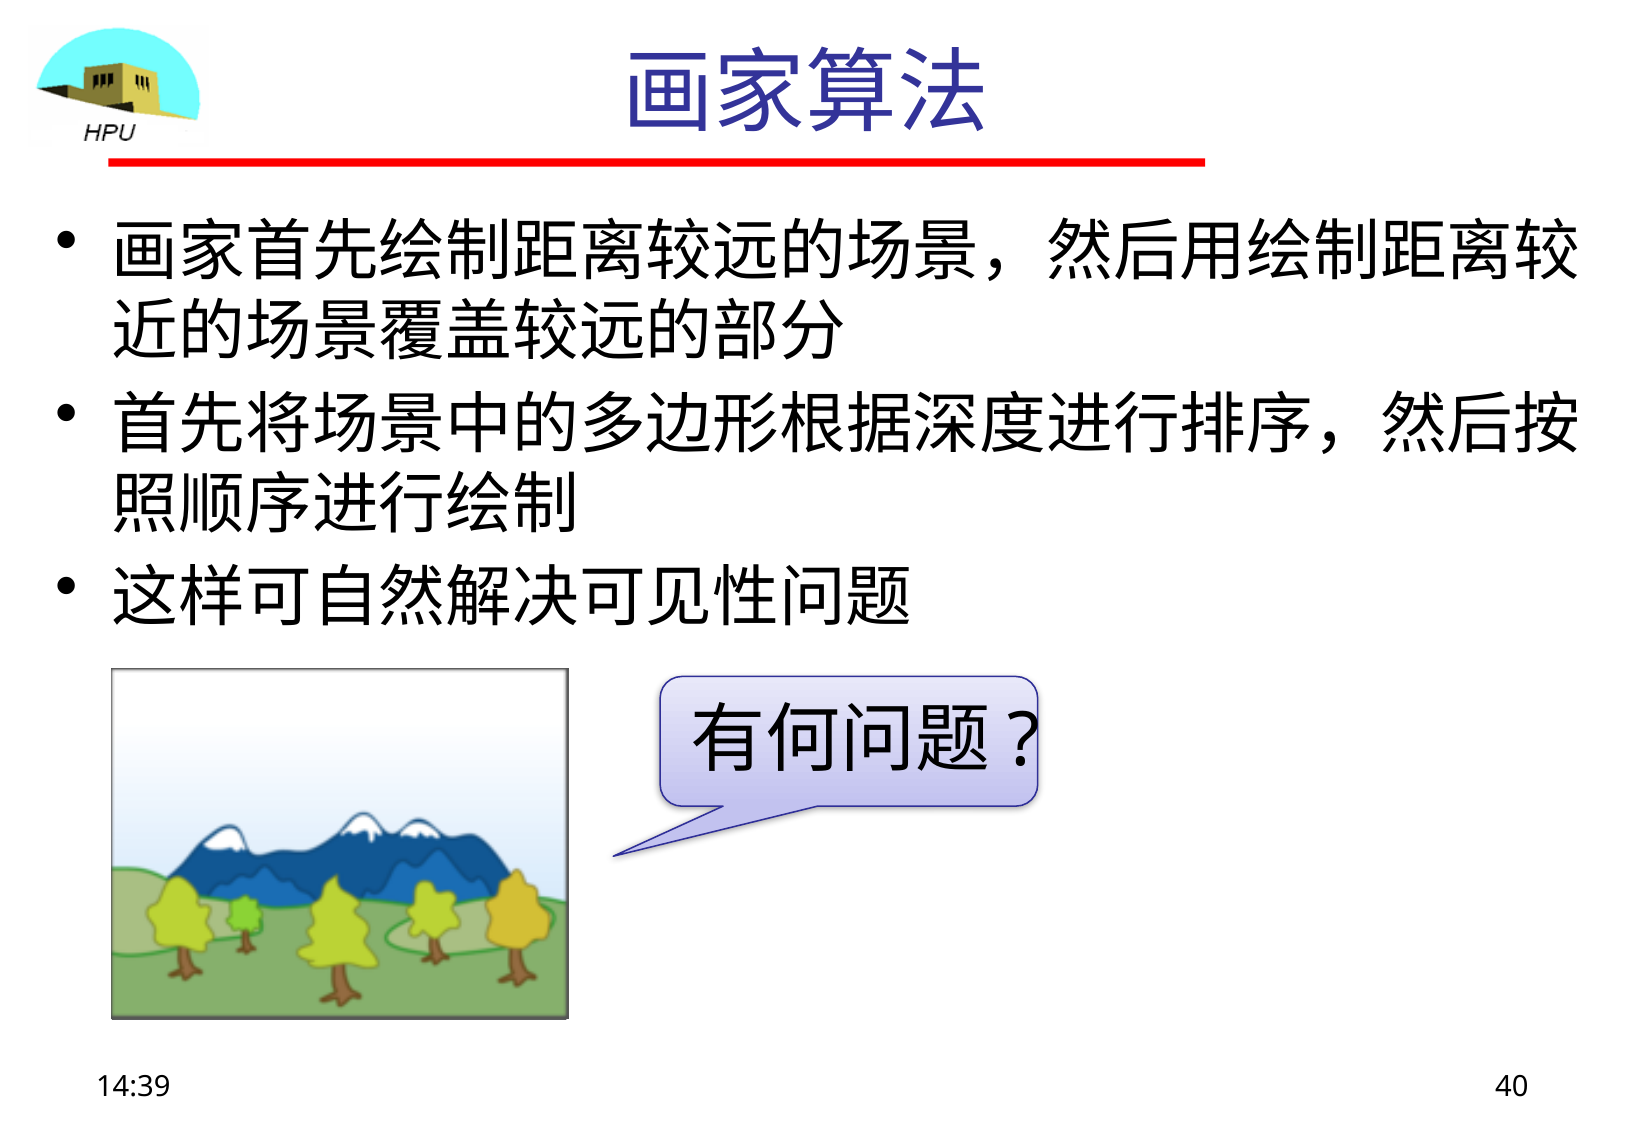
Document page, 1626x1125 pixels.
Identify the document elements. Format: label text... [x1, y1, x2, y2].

picture [110, 668, 570, 1021]
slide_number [81, 1059, 461, 1113]
text_box 有何问题? [612, 675, 1039, 857]
title 画家算法 [27, 12, 1585, 163]
list 画家首先绘制距离较远的场景，然后用绘制距离较近的场景覆盖较远的部分 首先将场景中的多边形根据深度进行排序，然后按照顺序进行绘制 这样可自然解决可见性问题 [40, 200, 1598, 1050]
slide_number 40 [1164, 1059, 1544, 1113]
